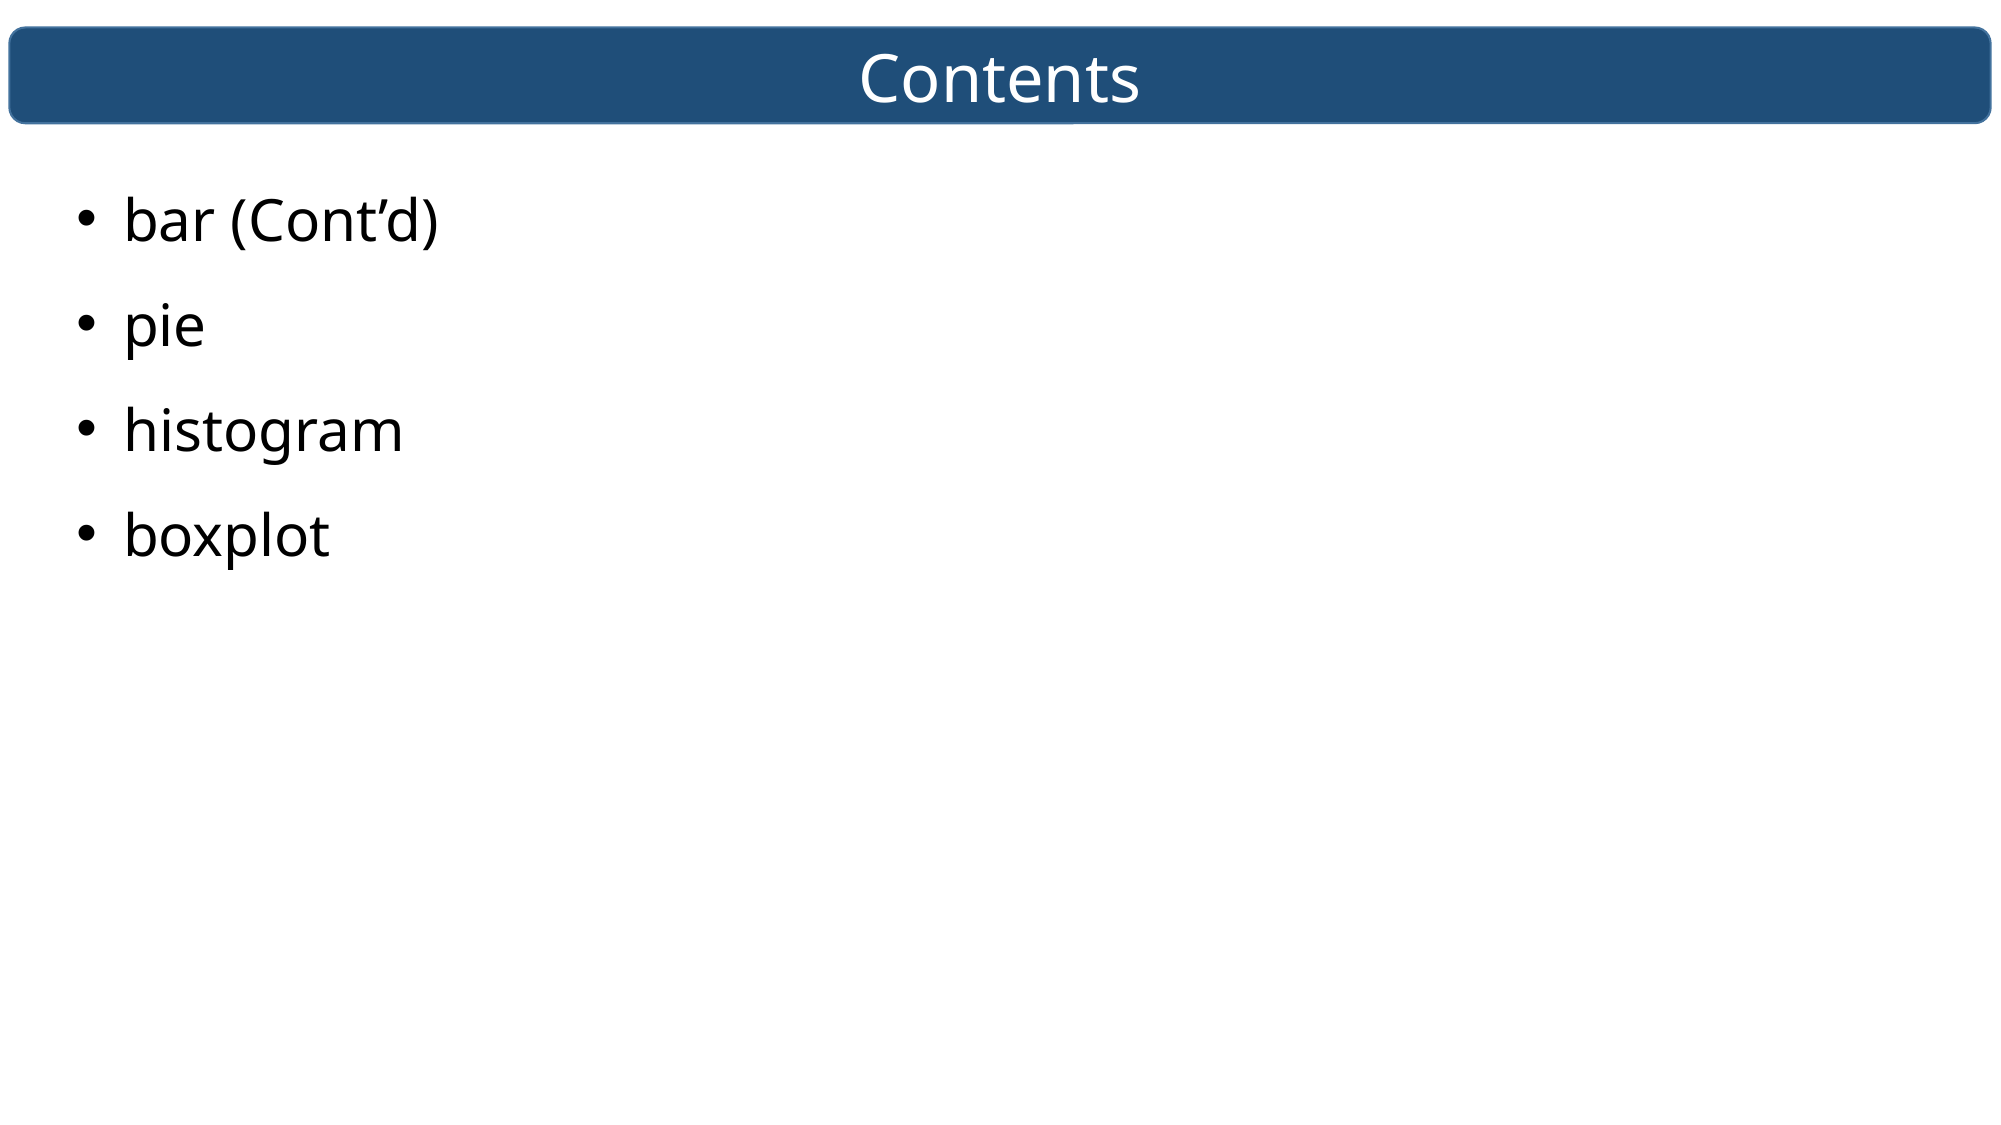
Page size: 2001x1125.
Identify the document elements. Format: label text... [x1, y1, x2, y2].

text_box Contents [8, 26, 1992, 125]
text_box bar (Cont’d) pie histogram boxplot [61, 140, 1242, 575]
